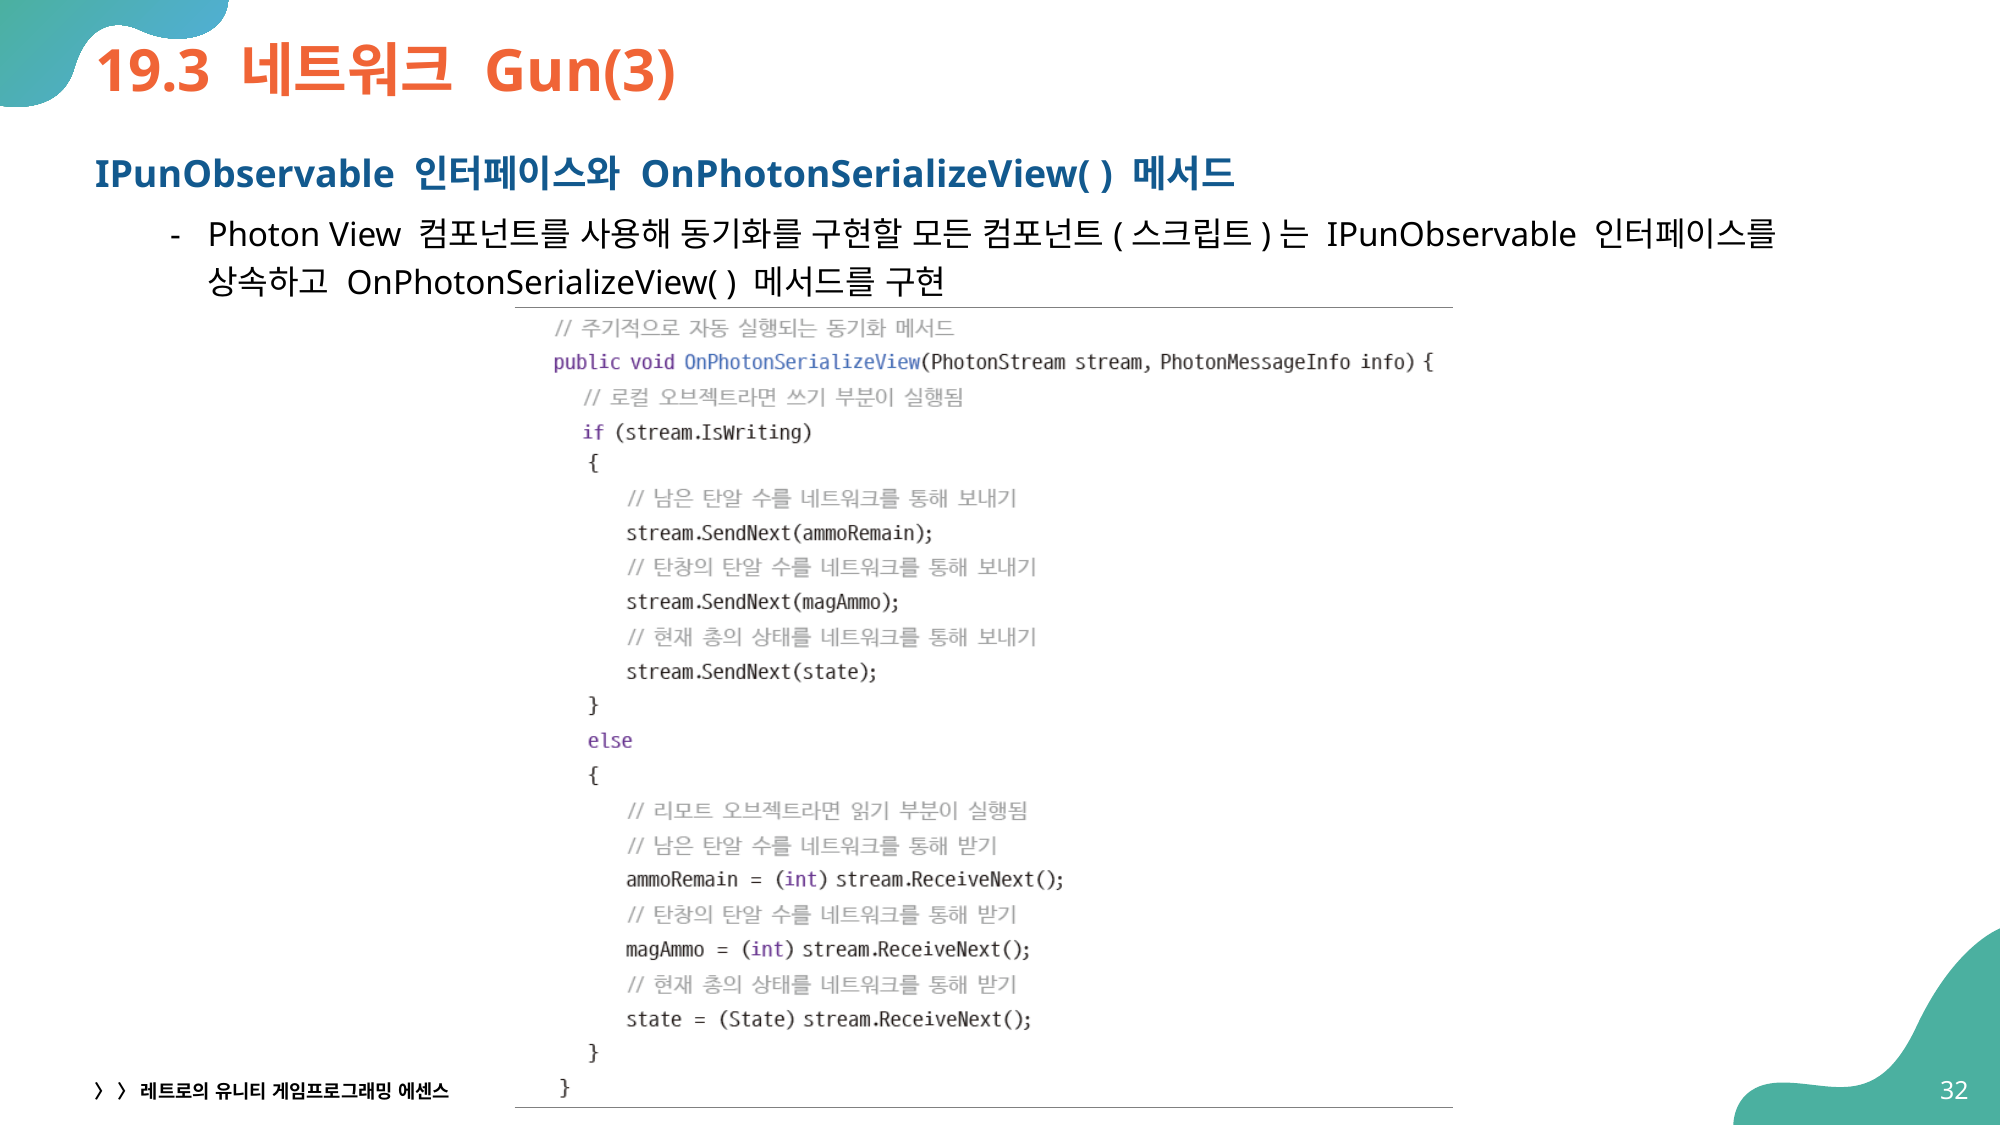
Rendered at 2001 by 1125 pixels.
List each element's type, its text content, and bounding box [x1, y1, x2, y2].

list IPunObservable 인터페이스와 OnPhotonSerializeView( ) 메서드 Photon View 컴포넌트를 사용해 동기화를 구현할 모든 컴포넌트(스크립트)는 IPunObservable 인터페이스를 상속하고 OnPhotonSerializeView( ) 메서드를 구현 [79, 133, 1931, 908]
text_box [514, 307, 1453, 1108]
title 19.3 네트워크 Gun(3) [79, 17, 1931, 128]
slide_number 32 [1917, 1061, 1984, 1122]
